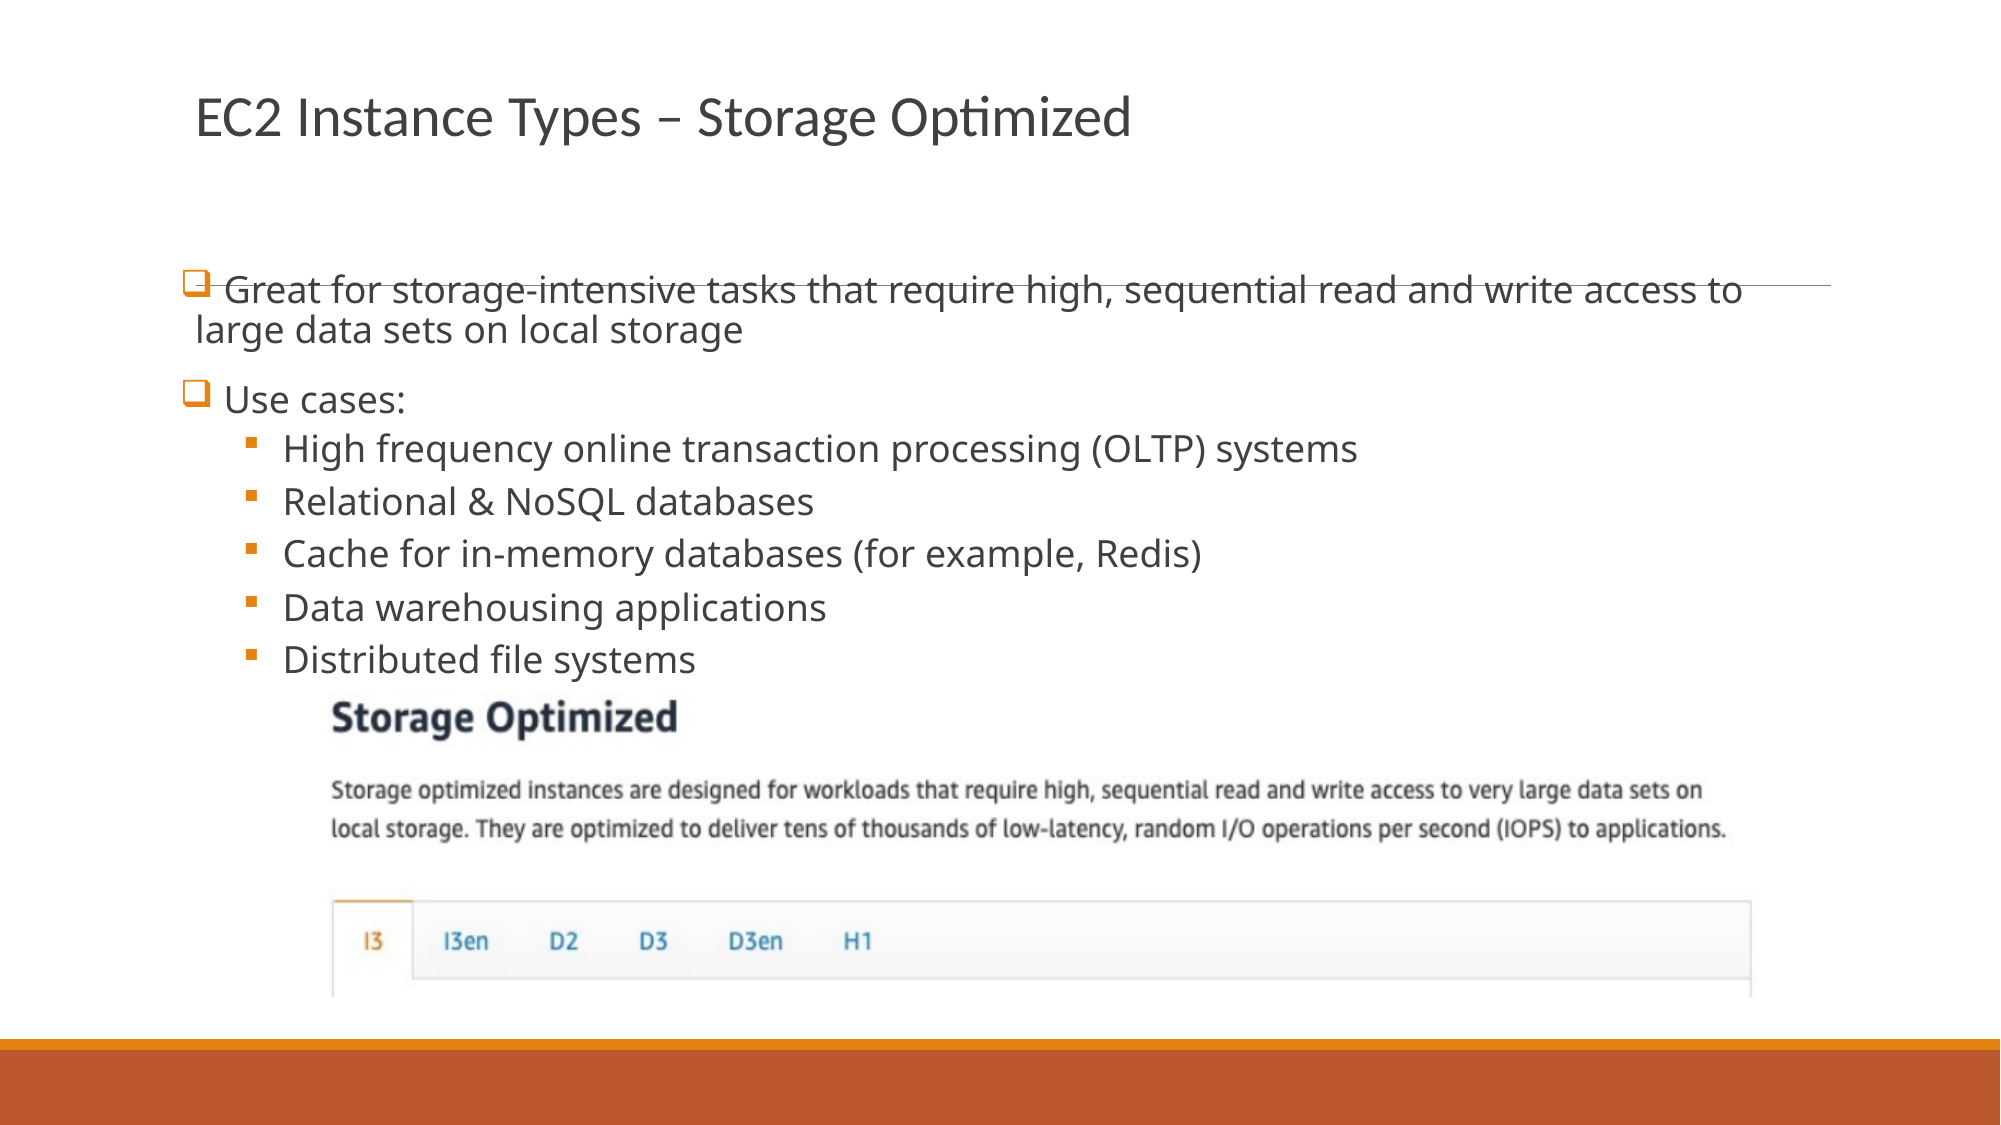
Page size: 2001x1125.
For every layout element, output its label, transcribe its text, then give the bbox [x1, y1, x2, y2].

list EC2 Instance Types – Storage Optimized Great for storage-intensive tasks that require high, sequential read and write access to large data sets on local storage Use cases: High frequency online transaction processing (OLTP) systems Relational & NoSQL databases Cache for in-memory databases (for example, Redis) Data warehousing applications Distributed file systems [180, 79, 1830, 963]
picture [327, 684, 1766, 1003]
